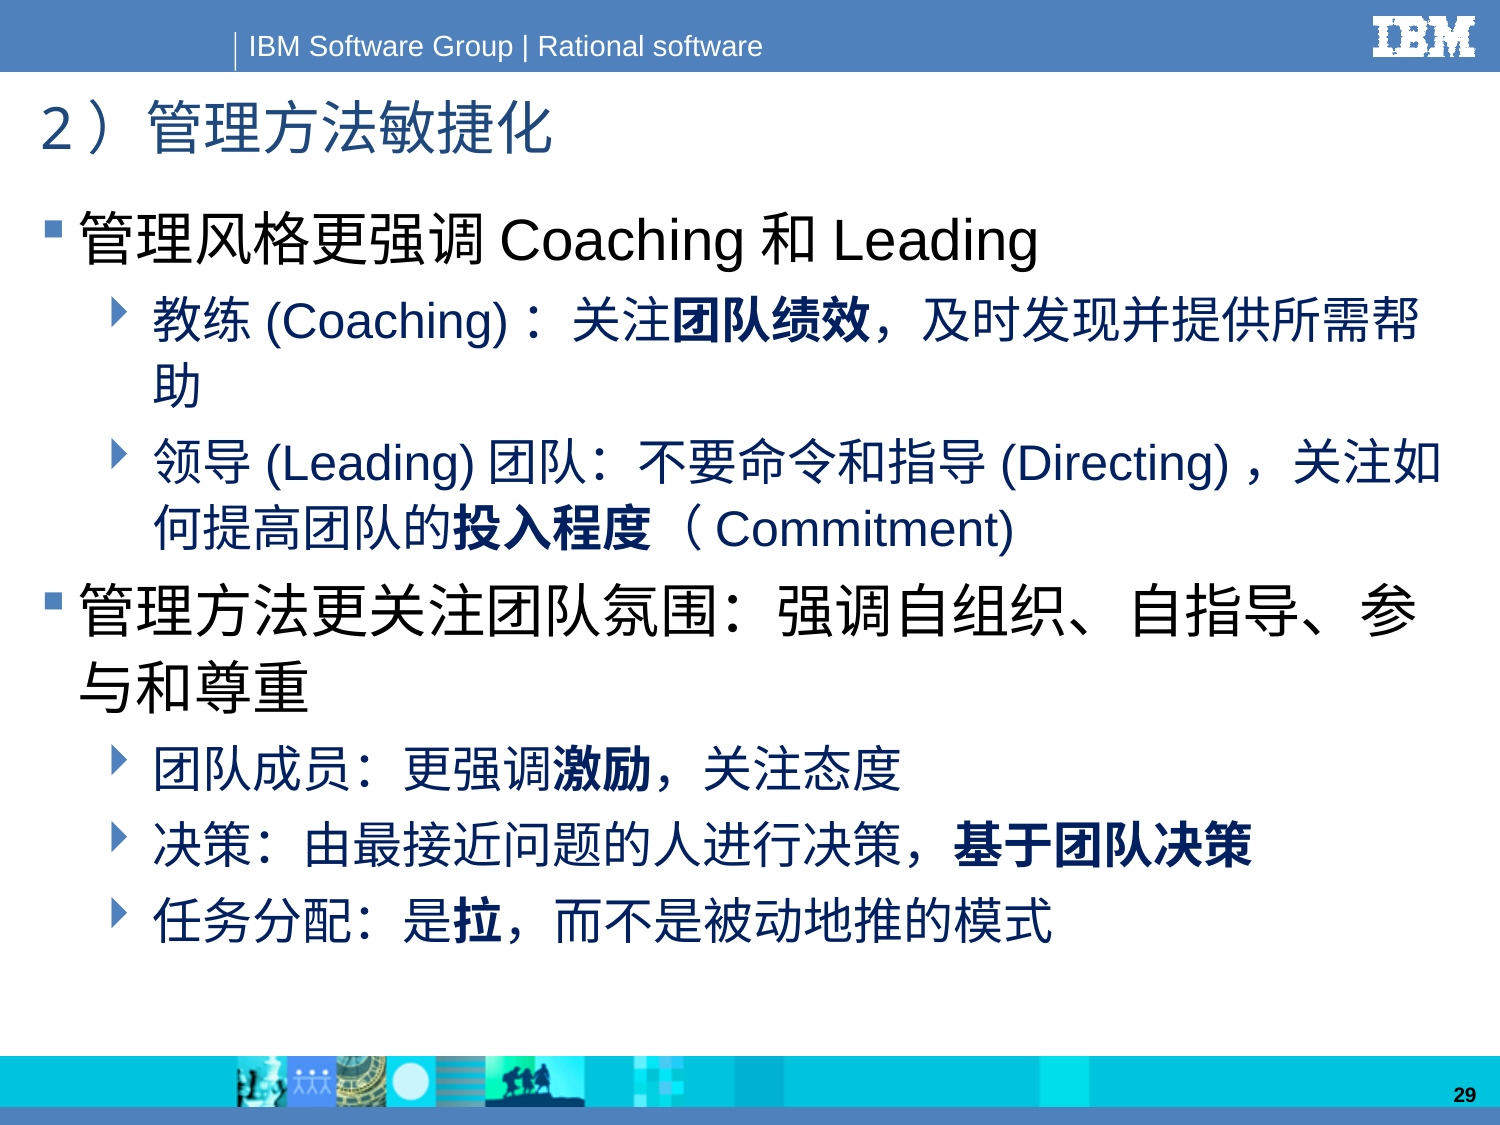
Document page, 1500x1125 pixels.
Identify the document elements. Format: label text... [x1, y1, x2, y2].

list 管理风格更强调Coaching和Leading 教练(Coaching)：关注团队绩效，及时发现并提供所需帮助 领导(Leading)团队：不要命令和指导(Directing)，关注如何提高团队的投入程度（Commitment) 管理方法更关注团队氛围：强调自组织、自指导、参与和尊重 团队成员：更强调激励，关注态度 决策：由最接近问题的人进行决策，基于团队决策 任务分配：是拉，而不是被动地推的模式 [25, 187, 1477, 1042]
slide_number 29 [1366, 1081, 1477, 1107]
picture [0, 1056, 1500, 1107]
title 2）管理方法敏捷化 [25, 91, 1477, 171]
